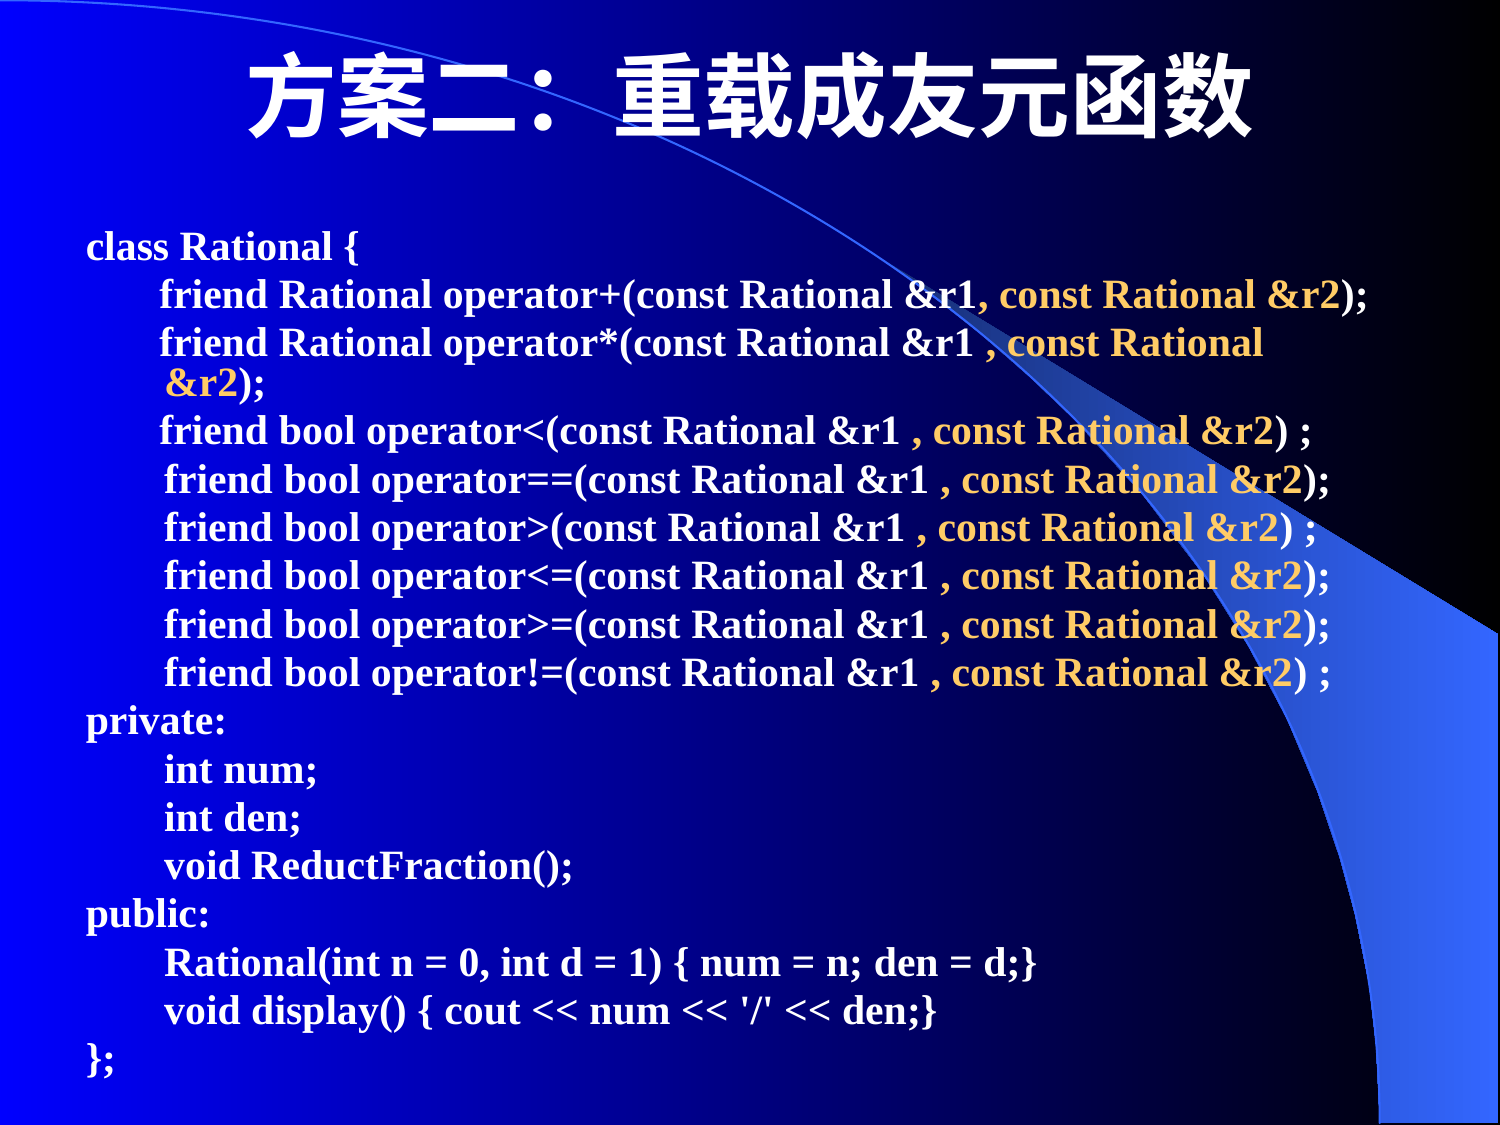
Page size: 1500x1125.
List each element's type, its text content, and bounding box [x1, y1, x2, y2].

title 方案二：重载成友元函数 [112, 0, 1388, 188]
list class Rational { friend Rational operator+(const Rational &r1, const Rational &r2); friend Rational operator*(const Rational &r1 , const Rational &r2); friend bool operator<(const Rational &r1 , const Rational &r2) ; friend bool operator==(const Rational &r1 , const Rational &r2); friend bool operator>(const Rational &r1 , const Rational &r2) ; friend bool operator<=(const Rational &r1 , const Rational &r2); friend bool operator>=(const Rational &r1 , const Rational &r2); friend bool operator!=(const Rational &r1 , const Rational &r2) ; private: int num; int den; void ReductFraction(); public: Rational(int n = 0, int d = 1) { num = n; den = d;} void display() { cout << num << '/' << den;} }; [70, 220, 1388, 1125]
